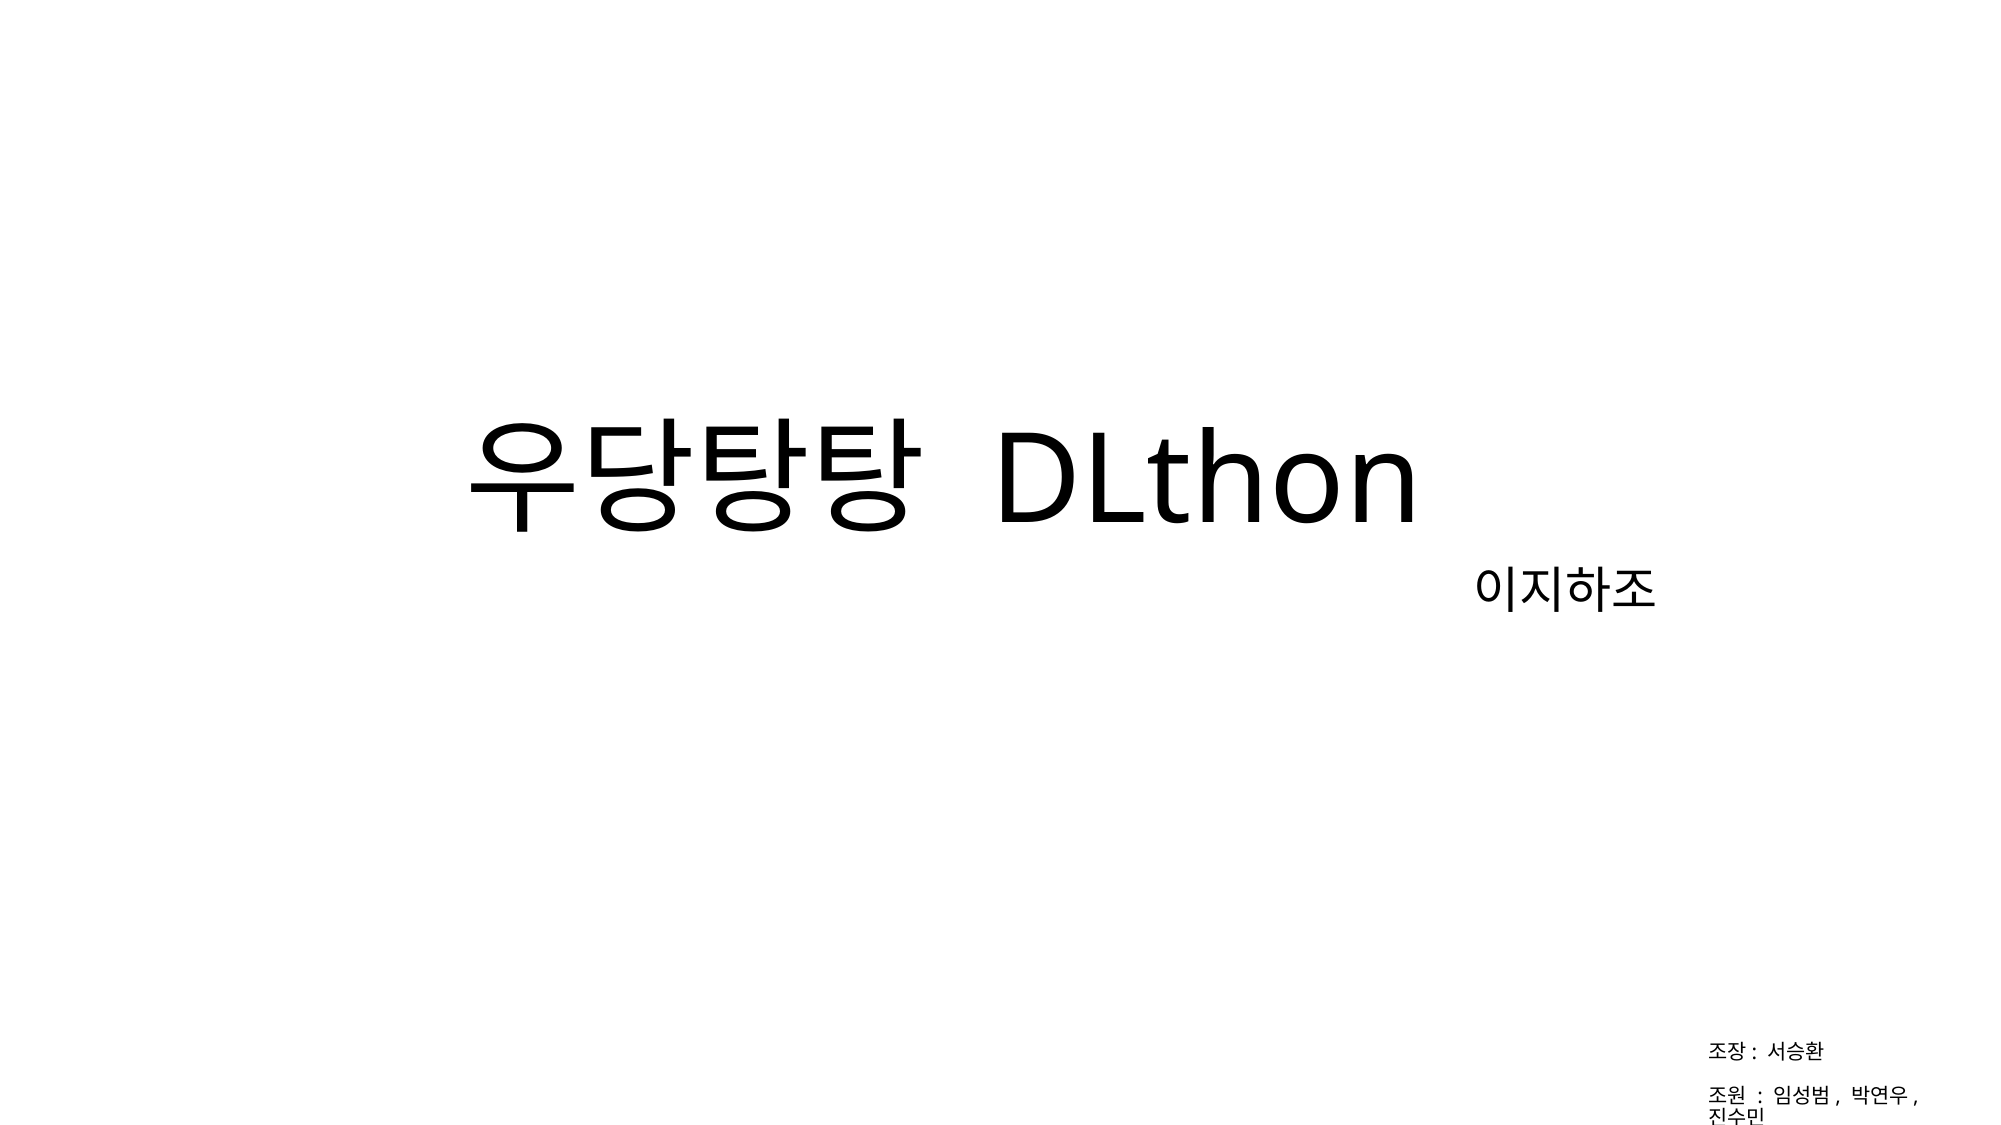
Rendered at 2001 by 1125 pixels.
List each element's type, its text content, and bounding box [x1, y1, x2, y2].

text_box 조장: 서승환 조원 : 임성범, 박연우, 진수민 [1693, 1034, 2000, 1108]
subtitle 이지하조 [1448, 558, 1683, 632]
title 우당탕탕 DLthon [440, 402, 1480, 558]
